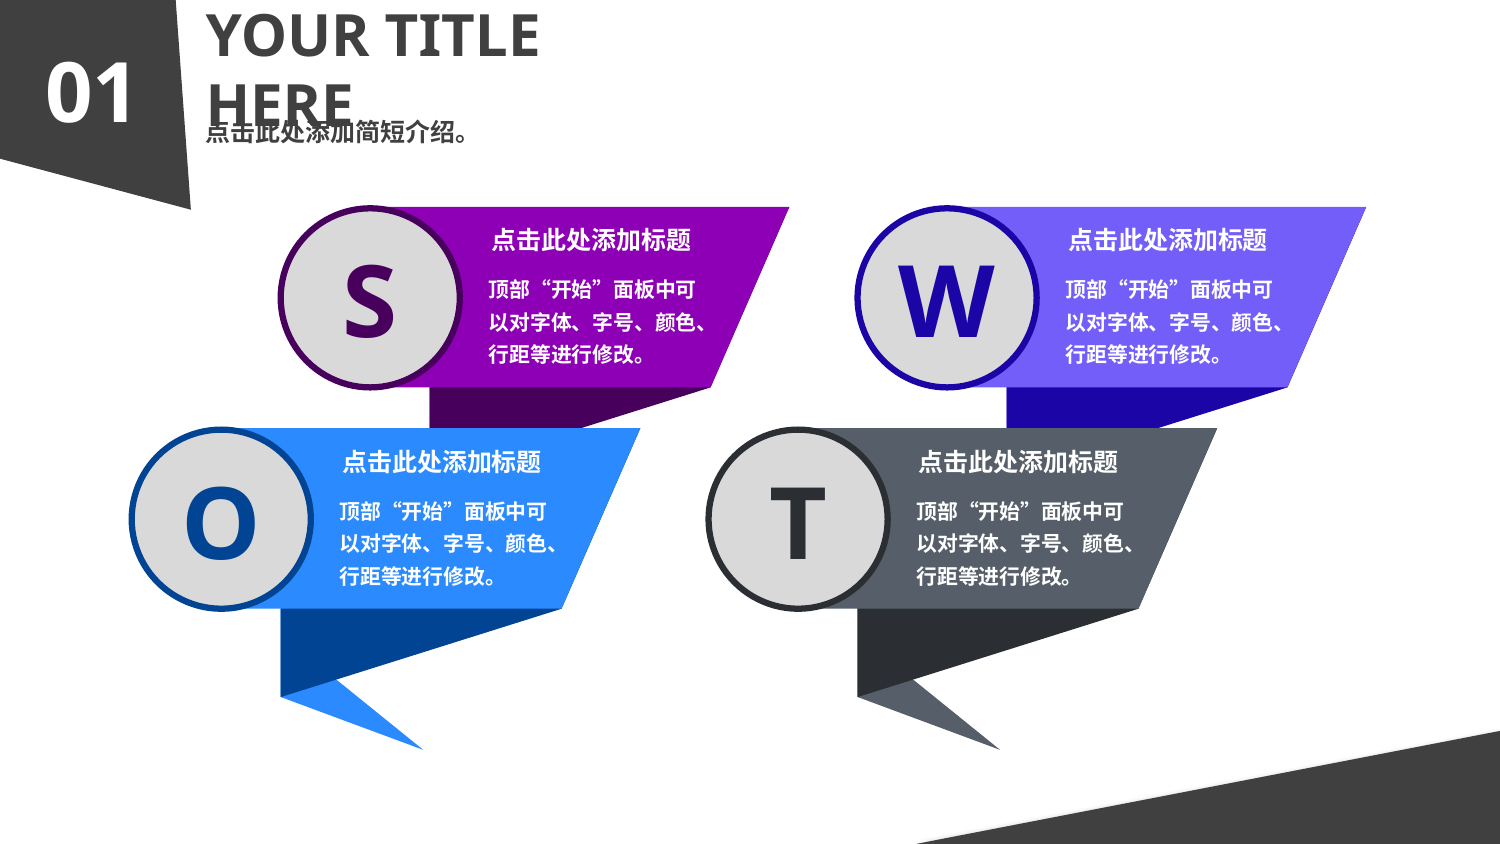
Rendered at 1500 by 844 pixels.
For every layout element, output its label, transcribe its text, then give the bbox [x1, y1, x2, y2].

text_box [1006, 388, 1286, 428]
text_box S [278, 206, 462, 390]
list YOUR TITLE HERE [190, 21, 711, 114]
text_box W [855, 206, 1039, 390]
text_box T [706, 427, 890, 611]
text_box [901, 429, 1142, 597]
text_box [564, 428, 641, 594]
text_box [238, 428, 564, 609]
text_box [280, 609, 561, 698]
text_box [1289, 206, 1367, 368]
text_box [960, 206, 1290, 388]
list 01 [12, 2, 173, 175]
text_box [1050, 207, 1291, 375]
text_box [383, 206, 713, 388]
text_box [429, 388, 709, 428]
text_box O [129, 427, 313, 611]
text_box [712, 206, 790, 368]
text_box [324, 429, 565, 597]
text_box [1142, 428, 1218, 589]
text_box [857, 609, 1138, 698]
list 点击此处添加简短介绍。 [190, 114, 711, 149]
text_box [858, 680, 1001, 750]
text_box [281, 680, 424, 750]
text_box [815, 428, 1141, 609]
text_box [473, 207, 714, 375]
